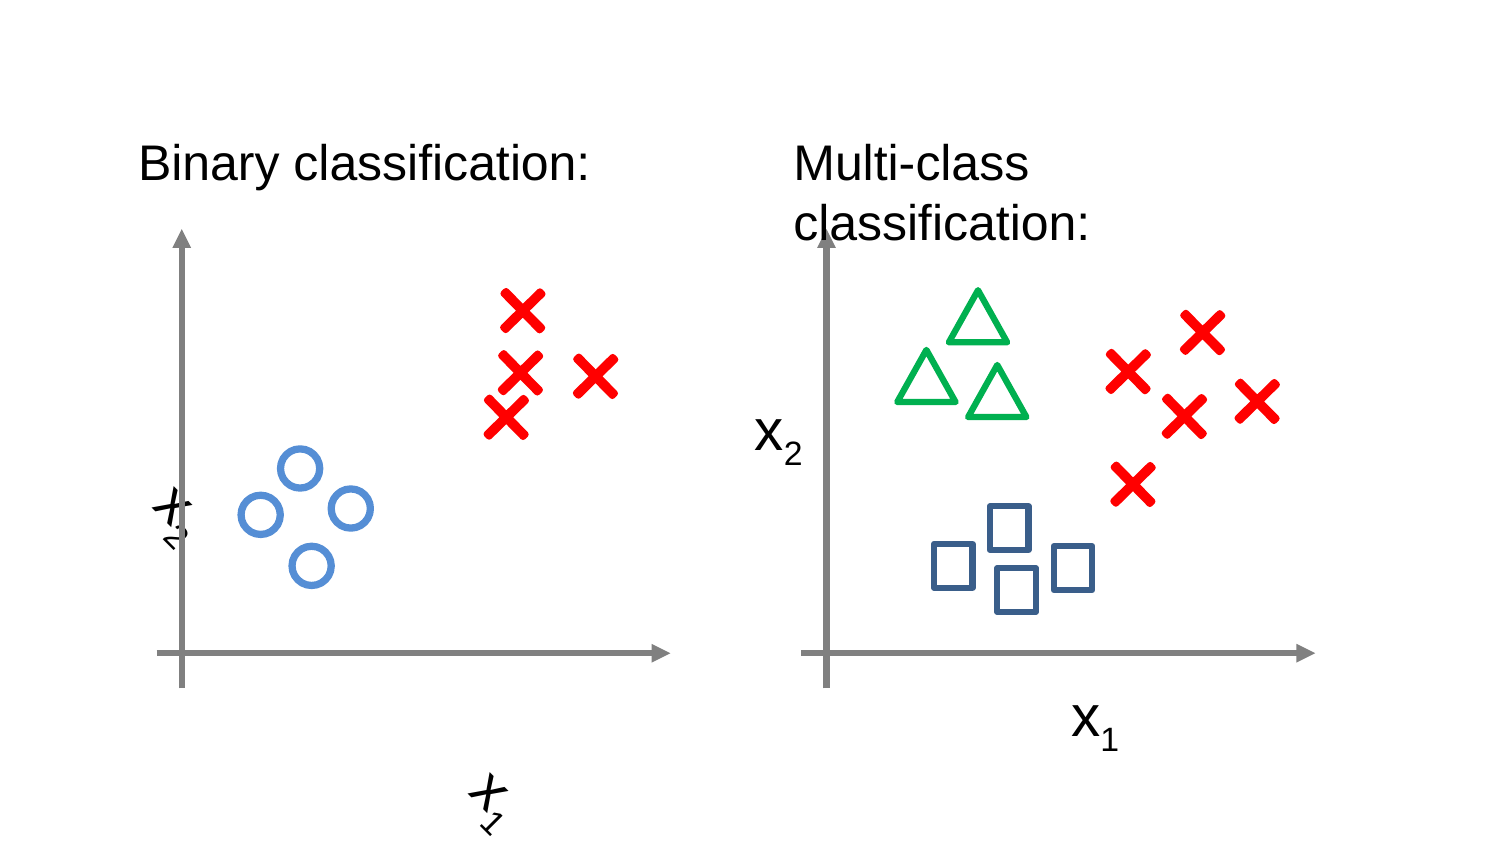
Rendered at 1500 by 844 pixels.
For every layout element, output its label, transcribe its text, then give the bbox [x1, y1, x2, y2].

text_box [1164, 396, 1205, 437]
text_box [948, 290, 1008, 343]
text_box [1053, 546, 1093, 591]
text_box x1 [1063, 670, 1127, 766]
text_box [1108, 351, 1148, 392]
text_box [997, 568, 1036, 612]
text_box [801, 647, 1316, 660]
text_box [99, 228, 671, 844]
text_box [934, 543, 973, 588]
text_box [897, 349, 956, 403]
text_box x2 [747, 384, 811, 480]
text_box [1113, 464, 1153, 504]
text_box [1237, 381, 1277, 421]
text_box [968, 364, 1027, 418]
text_box Binary classification: [130, 122, 650, 198]
text_box [1182, 312, 1223, 353]
text_box Multi-class classification: [785, 122, 1305, 258]
text_box [989, 506, 1029, 550]
